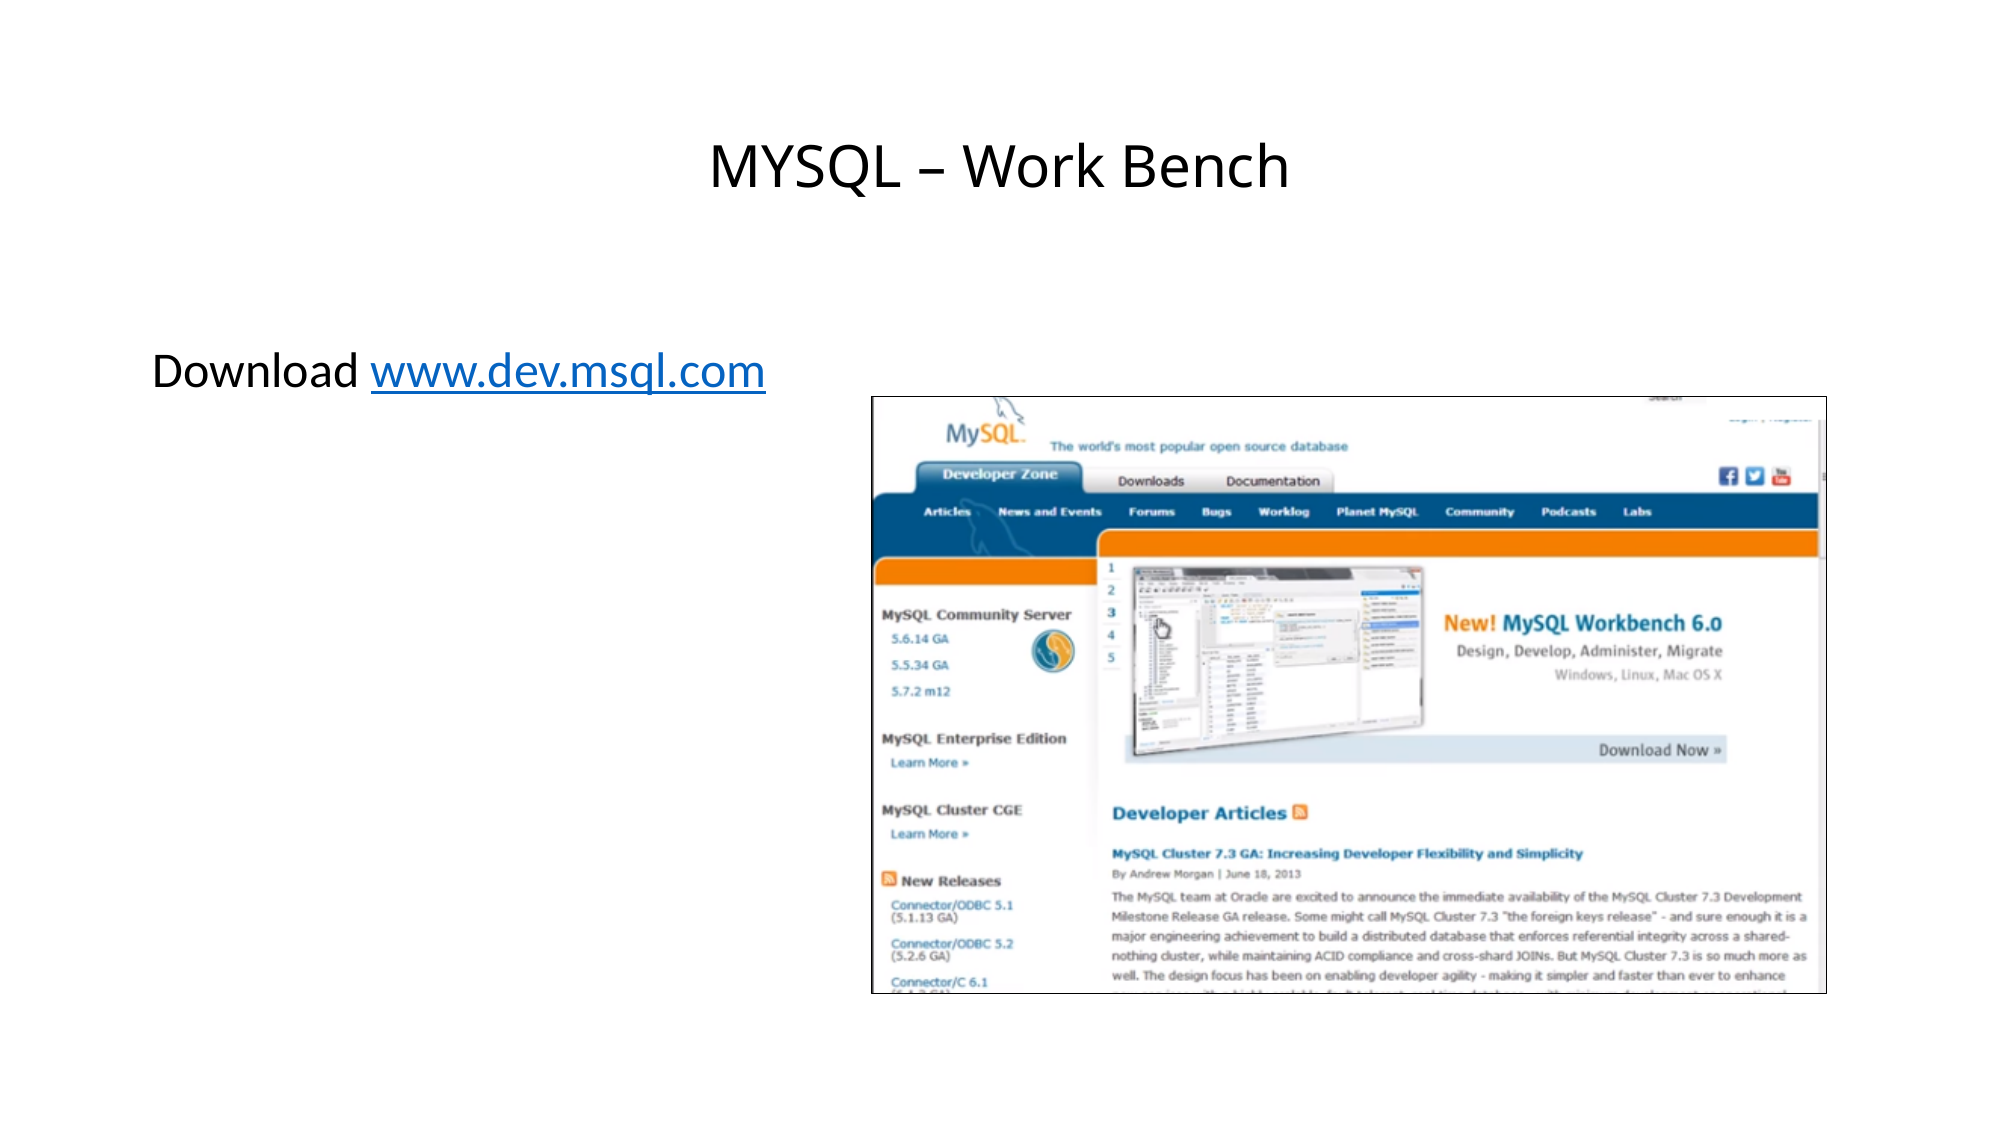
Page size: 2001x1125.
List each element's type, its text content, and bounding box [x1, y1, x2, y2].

list Download www.dev.msql.com [137, 299, 1863, 1014]
picture [871, 396, 1826, 993]
title MYSQL – Work Bench [137, 59, 1863, 278]
